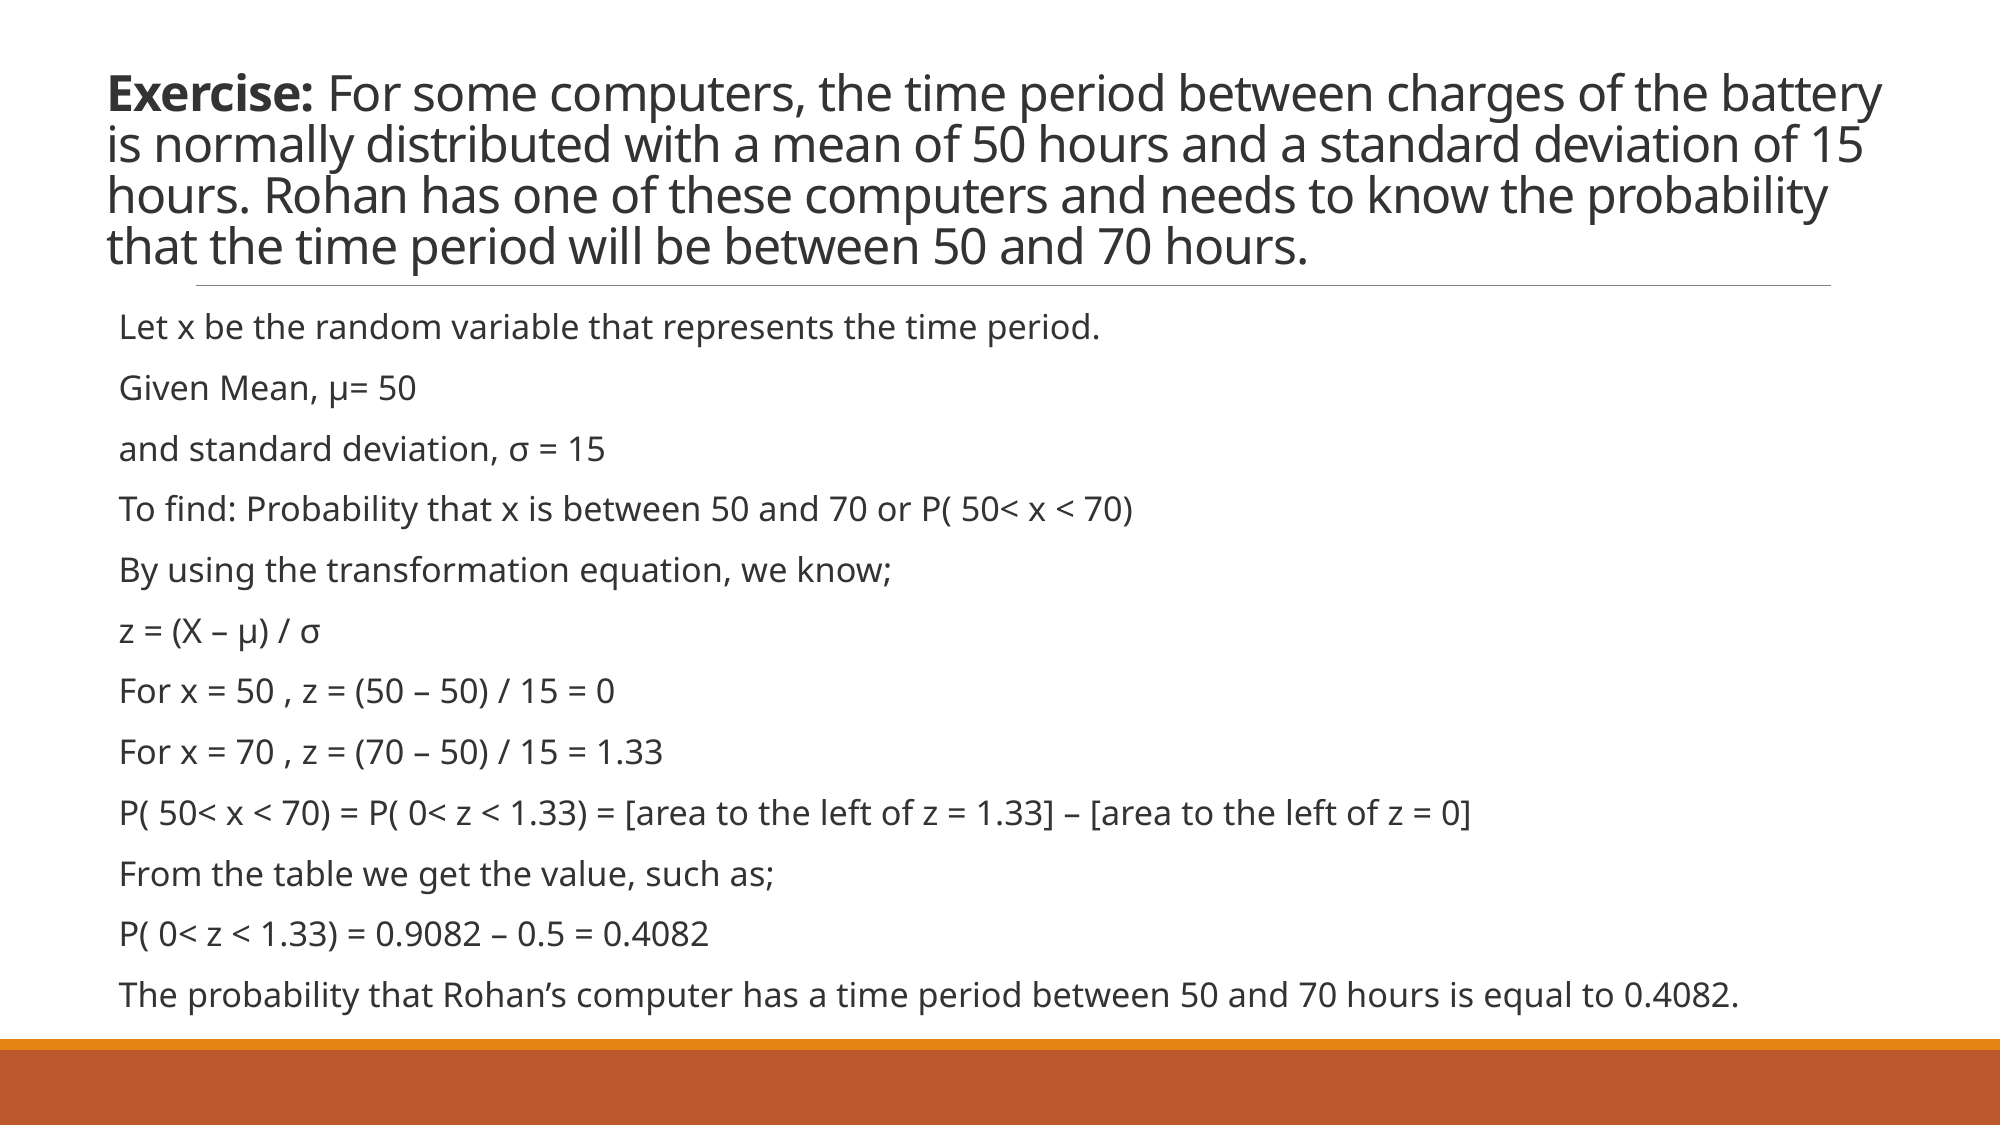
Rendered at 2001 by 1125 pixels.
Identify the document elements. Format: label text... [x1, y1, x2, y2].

title Exercise: For some computers, the time period between charges of the battery is normally distributed with a mean of 50 hours and a standard deviation of 15 hours. Rohan has one of these computers and needs to know the probability that the time period will be between 50 and 70 hours. [91, 43, 1897, 282]
list Let x be the random variable that represents the time period. Given Mean, μ= 50 and standard deviation, σ = 15 To find: Probability that x is between 50 and 70 or P( 50< x < 70) By using the transformation equation, we know; z = (X – μ) / σ For x = 50 , z = (50 – 50) / 15 = 0 For x = 70 , z = (70 – 50) / 15 = 1.33 P( 50< x < 70) = P( 0< z < 1.33) = [area to the left of z = 1.33] – [area to the left of z = 0] From the table we get the value, such as; P( 0< z < 1.33) = 0.9082 – 0.5 = 0.4082 The probability that Rohan’s computer has a time period between 50 and 70 hours is equal to 0.4082. [104, 302, 1932, 1023]
